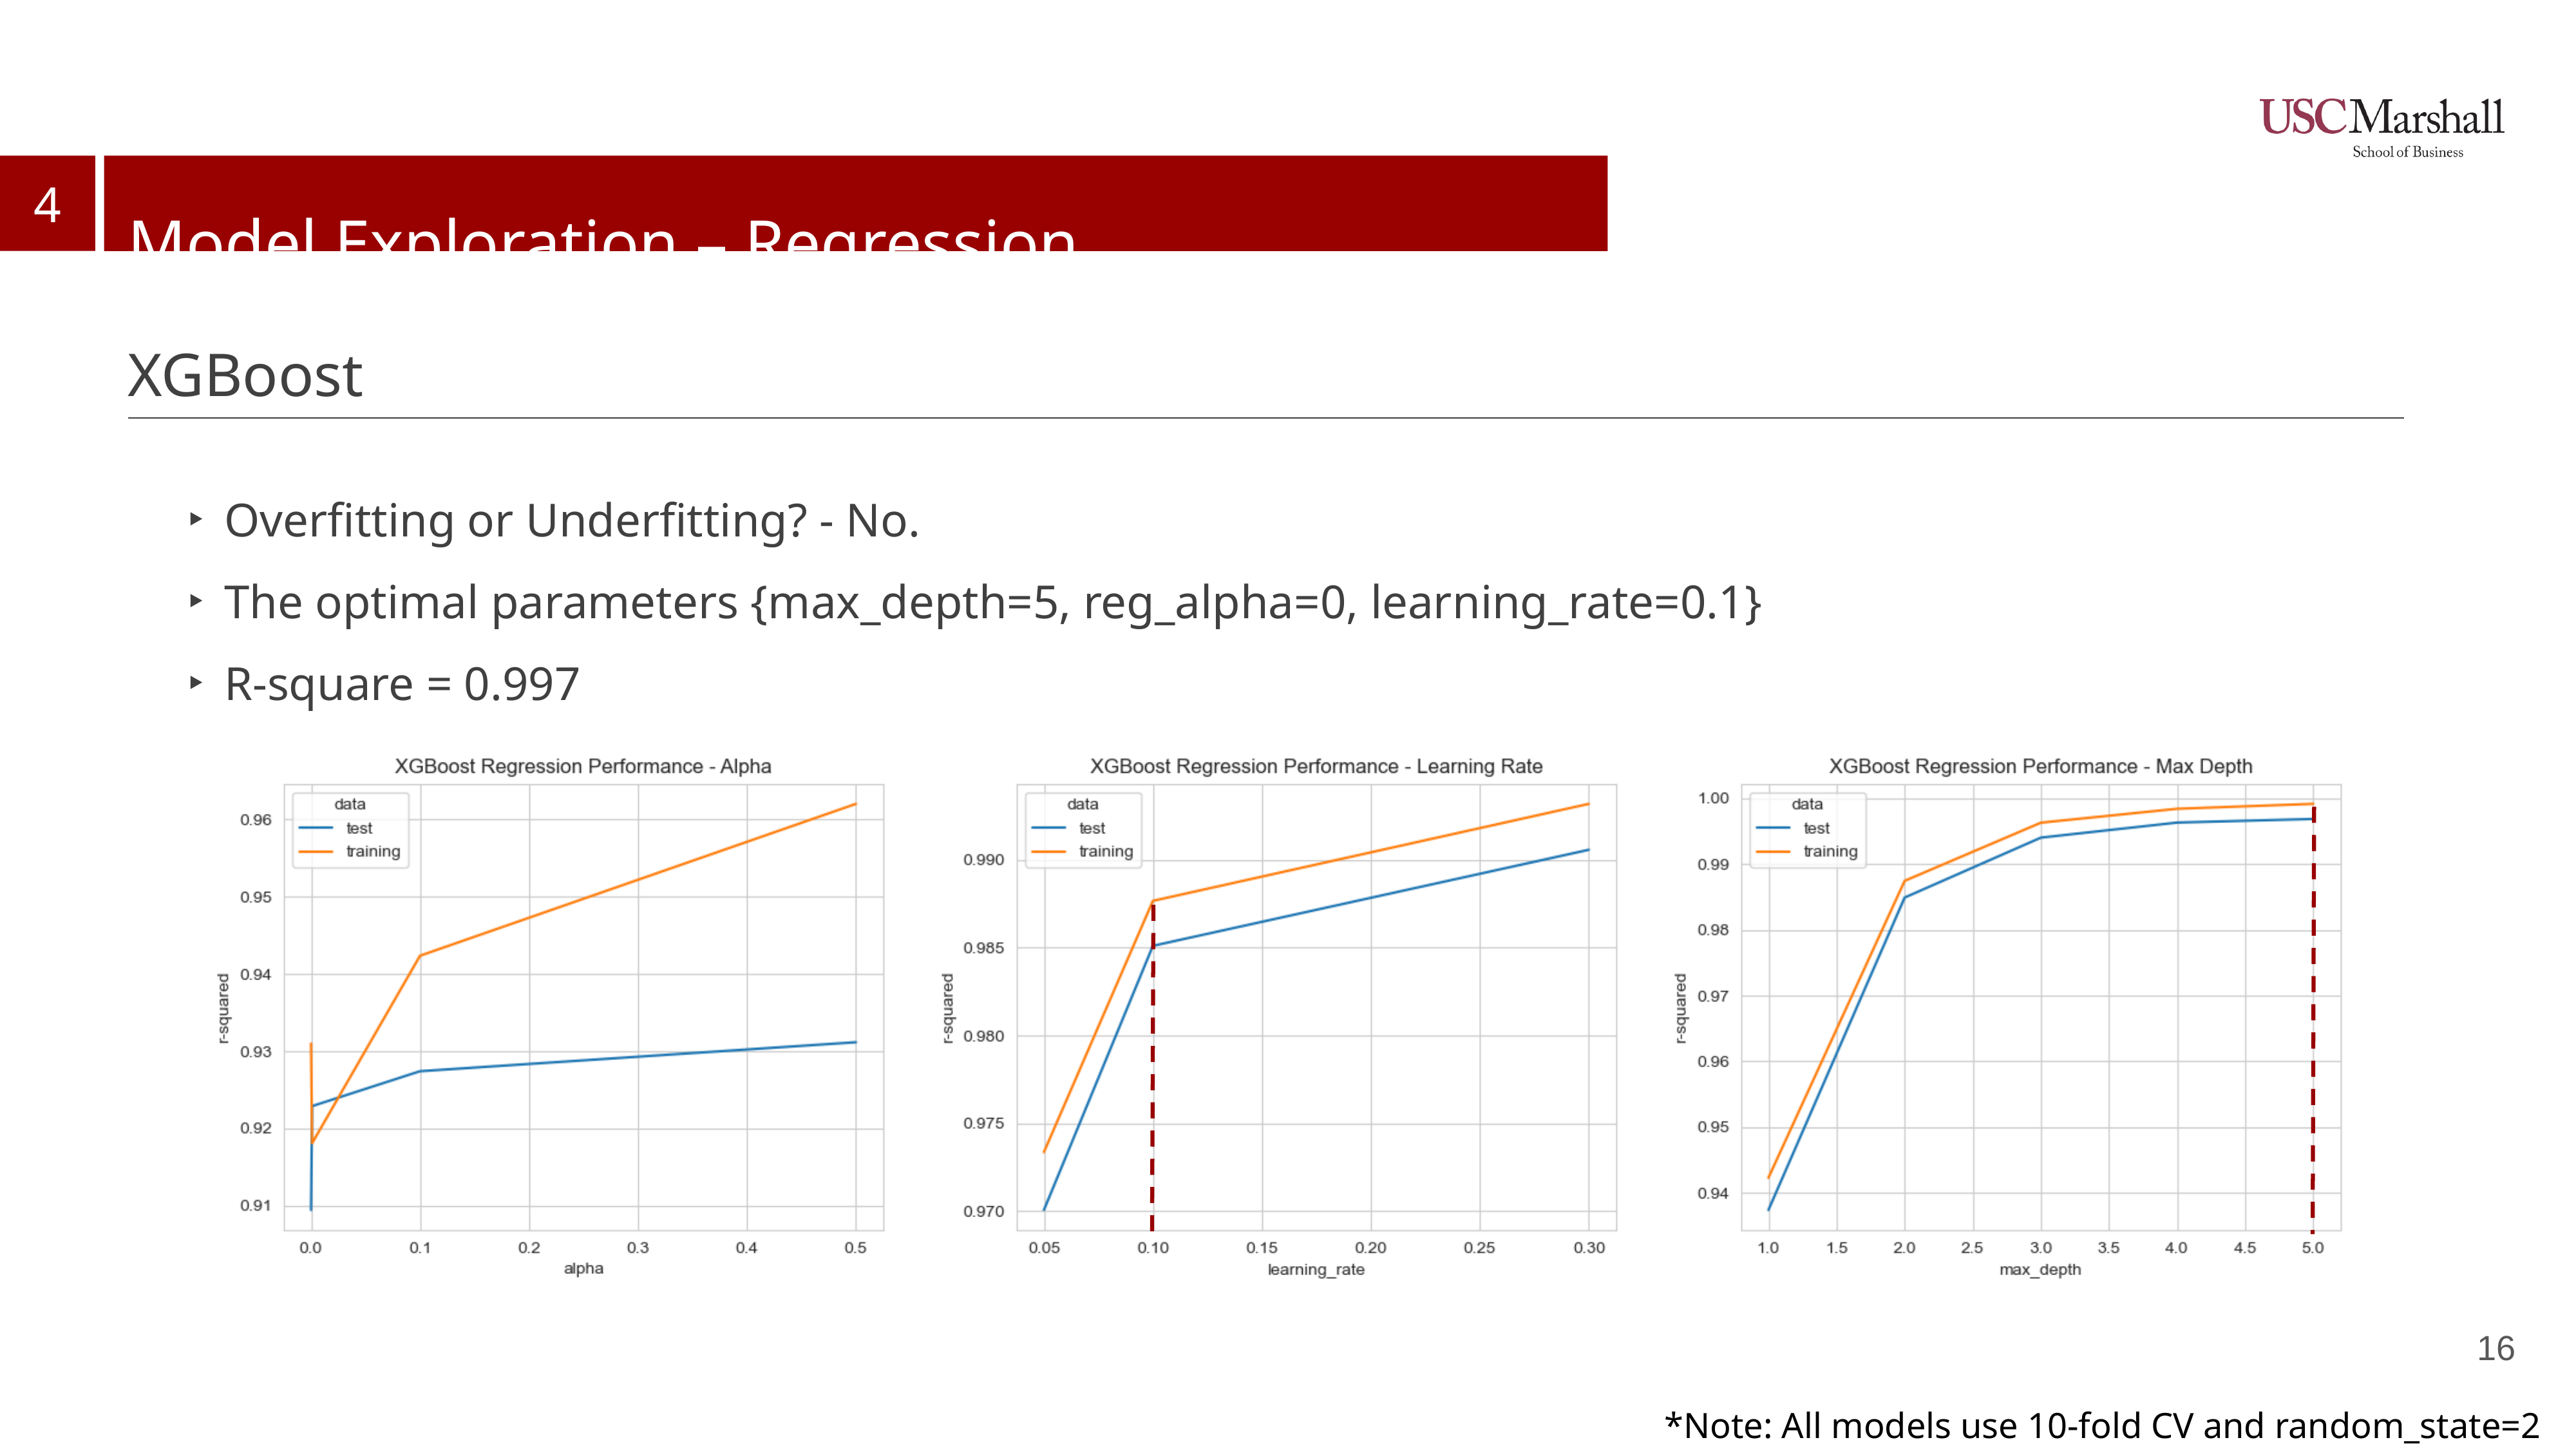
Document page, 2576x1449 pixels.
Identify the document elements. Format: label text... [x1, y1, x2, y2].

slide_number 16 [2450, 900, 2542, 1394]
text_box Overfitting or Underfitting? - No. The optimal parameters {max_depth=5, reg_alpha=0, learning_rate=0.1} R-square = 0.997 [187, 463, 1833, 710]
text_box 4 [0, 161, 95, 245]
text_box [0, 245, 95, 251]
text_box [1151, 904, 1154, 1240]
picture [187, 714, 2418, 1295]
text_box Model Exploration – Regression [128, 164, 1530, 280]
text_box [104, 155, 1608, 251]
text_box [0, 155, 95, 161]
text_box *Note: All models use 10-fold CV and random_state=2 [1654, 1394, 2576, 1449]
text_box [2312, 806, 2315, 1235]
picture [2251, 91, 2512, 164]
text_box XGBoost [128, 337, 1668, 409]
